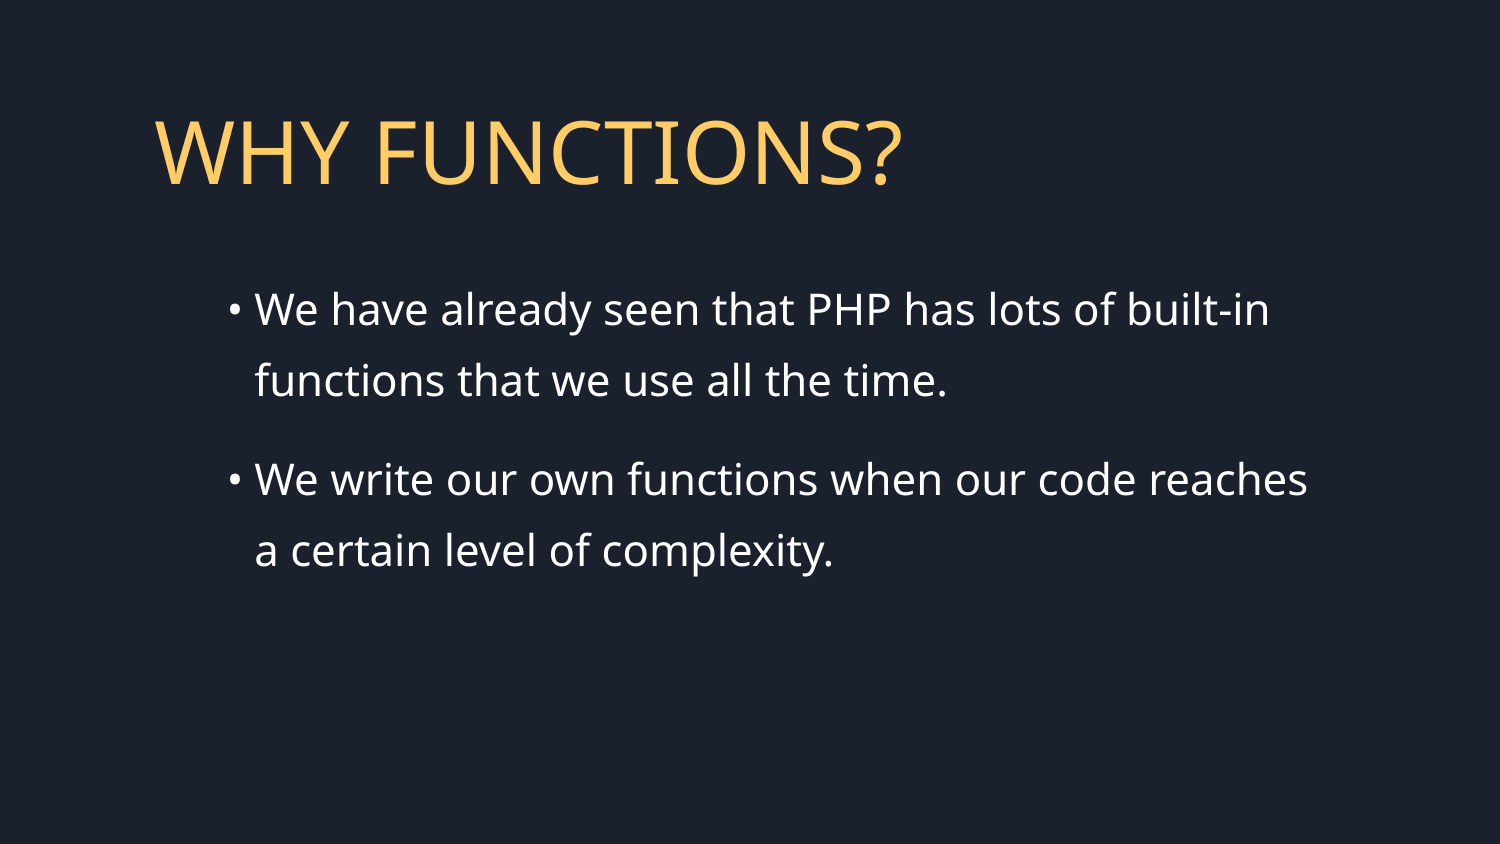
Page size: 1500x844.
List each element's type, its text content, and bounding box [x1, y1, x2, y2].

title WHY FUNCTIONS? [139, 71, 1361, 234]
list We have already seen that PHP has lots of built-in functions that we use all the time. We write our own functions when our code reaches a certain level of complexity. [137, 259, 1359, 754]
